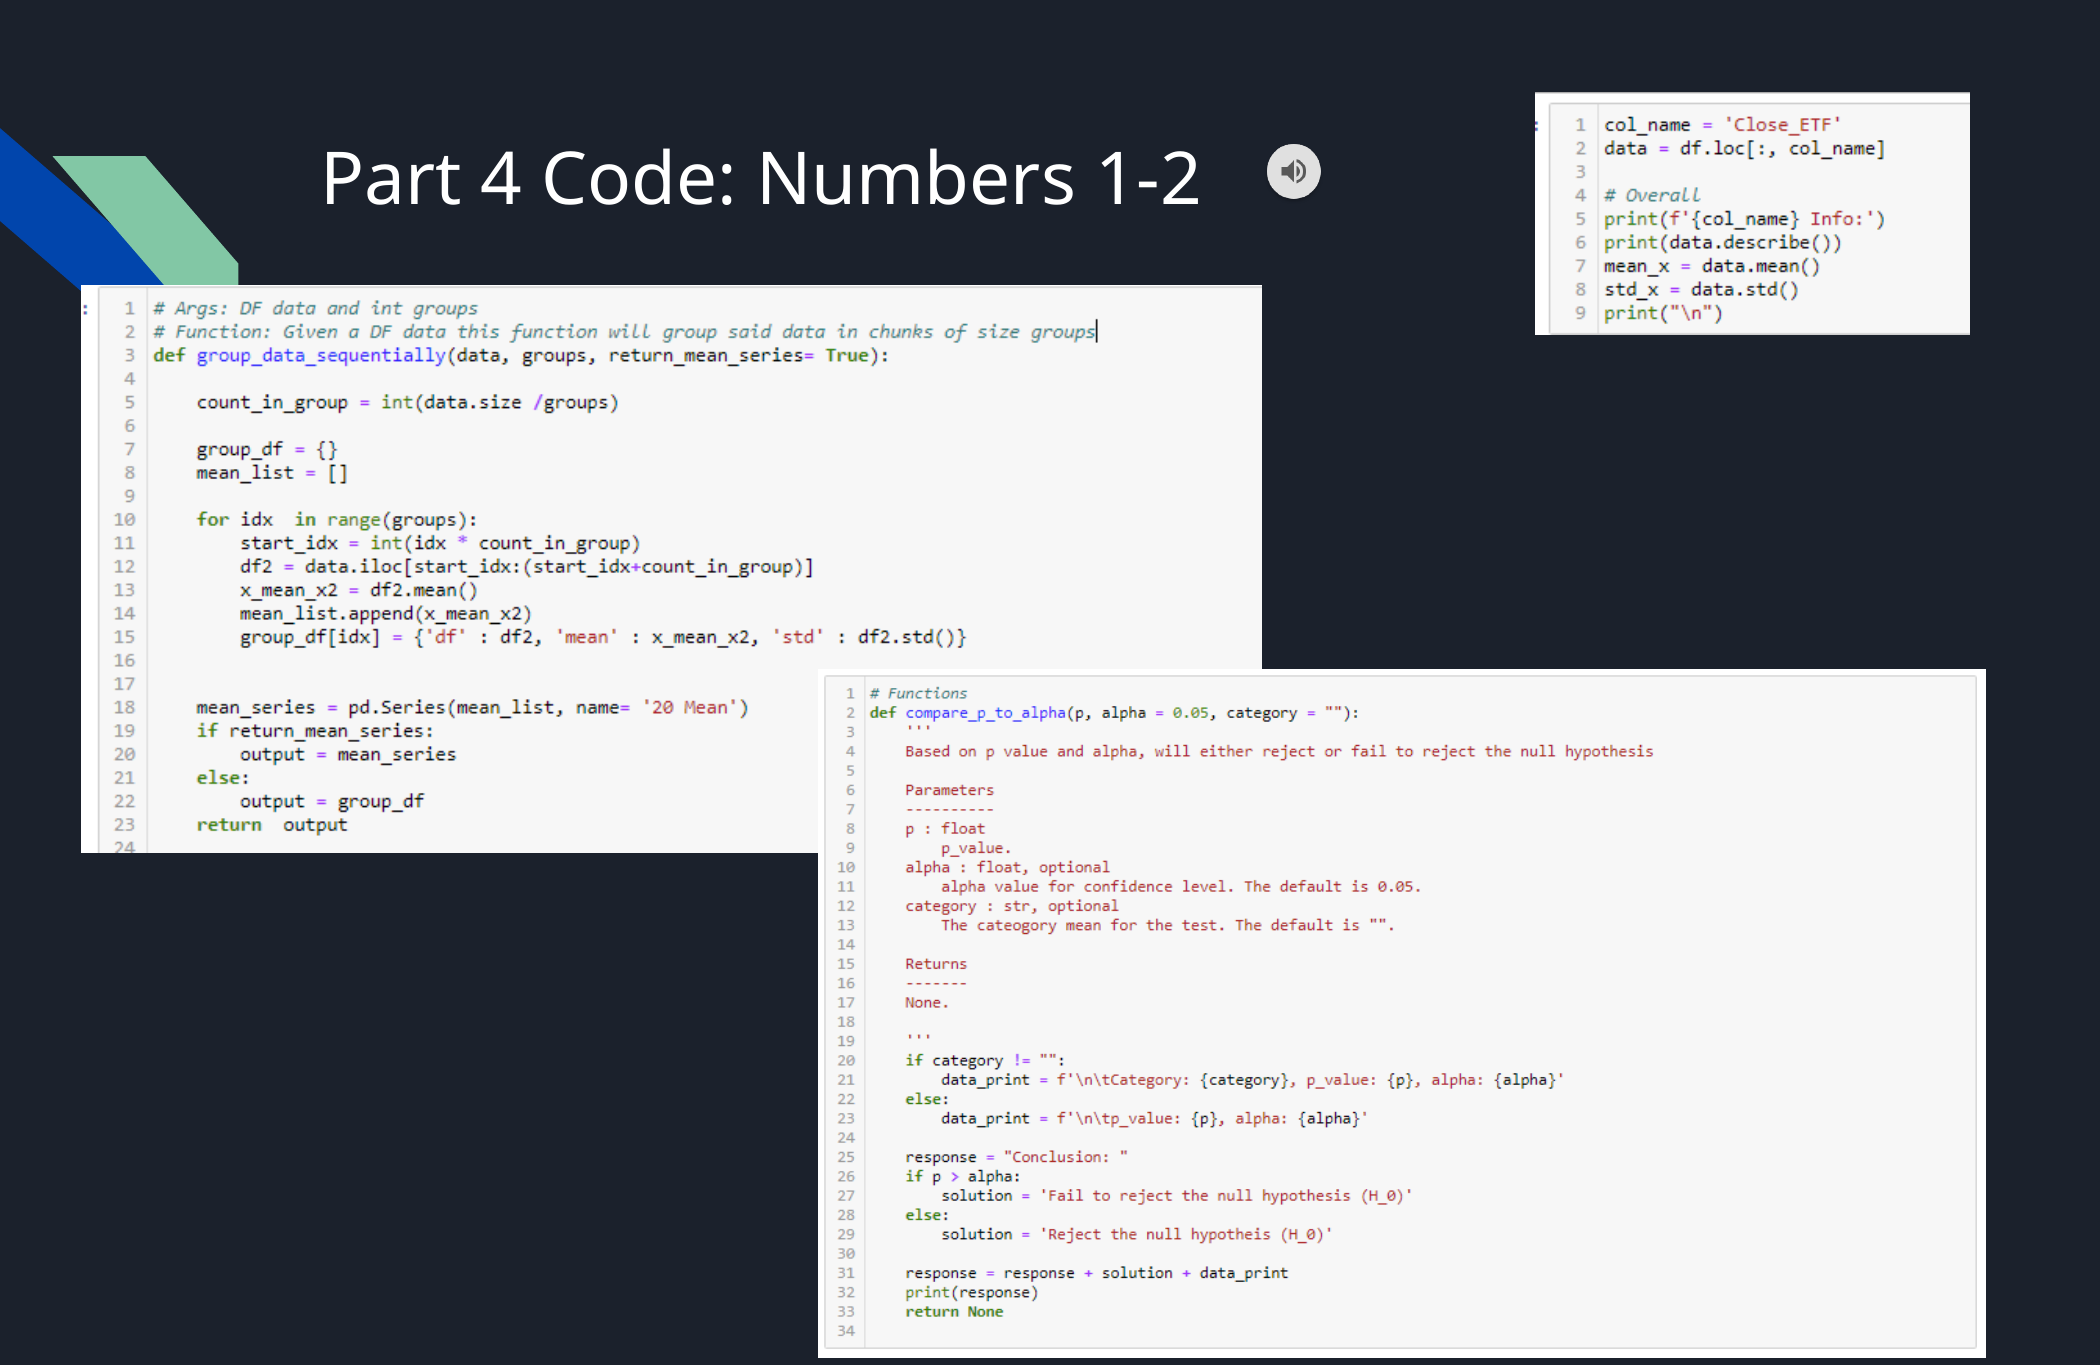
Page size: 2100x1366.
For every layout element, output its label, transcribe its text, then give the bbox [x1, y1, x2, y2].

picture [1535, 92, 1970, 335]
picture [1260, 138, 1327, 204]
picture [81, 284, 1986, 1358]
title Part 4 Code: Numbers 1-2 [297, 104, 1915, 348]
